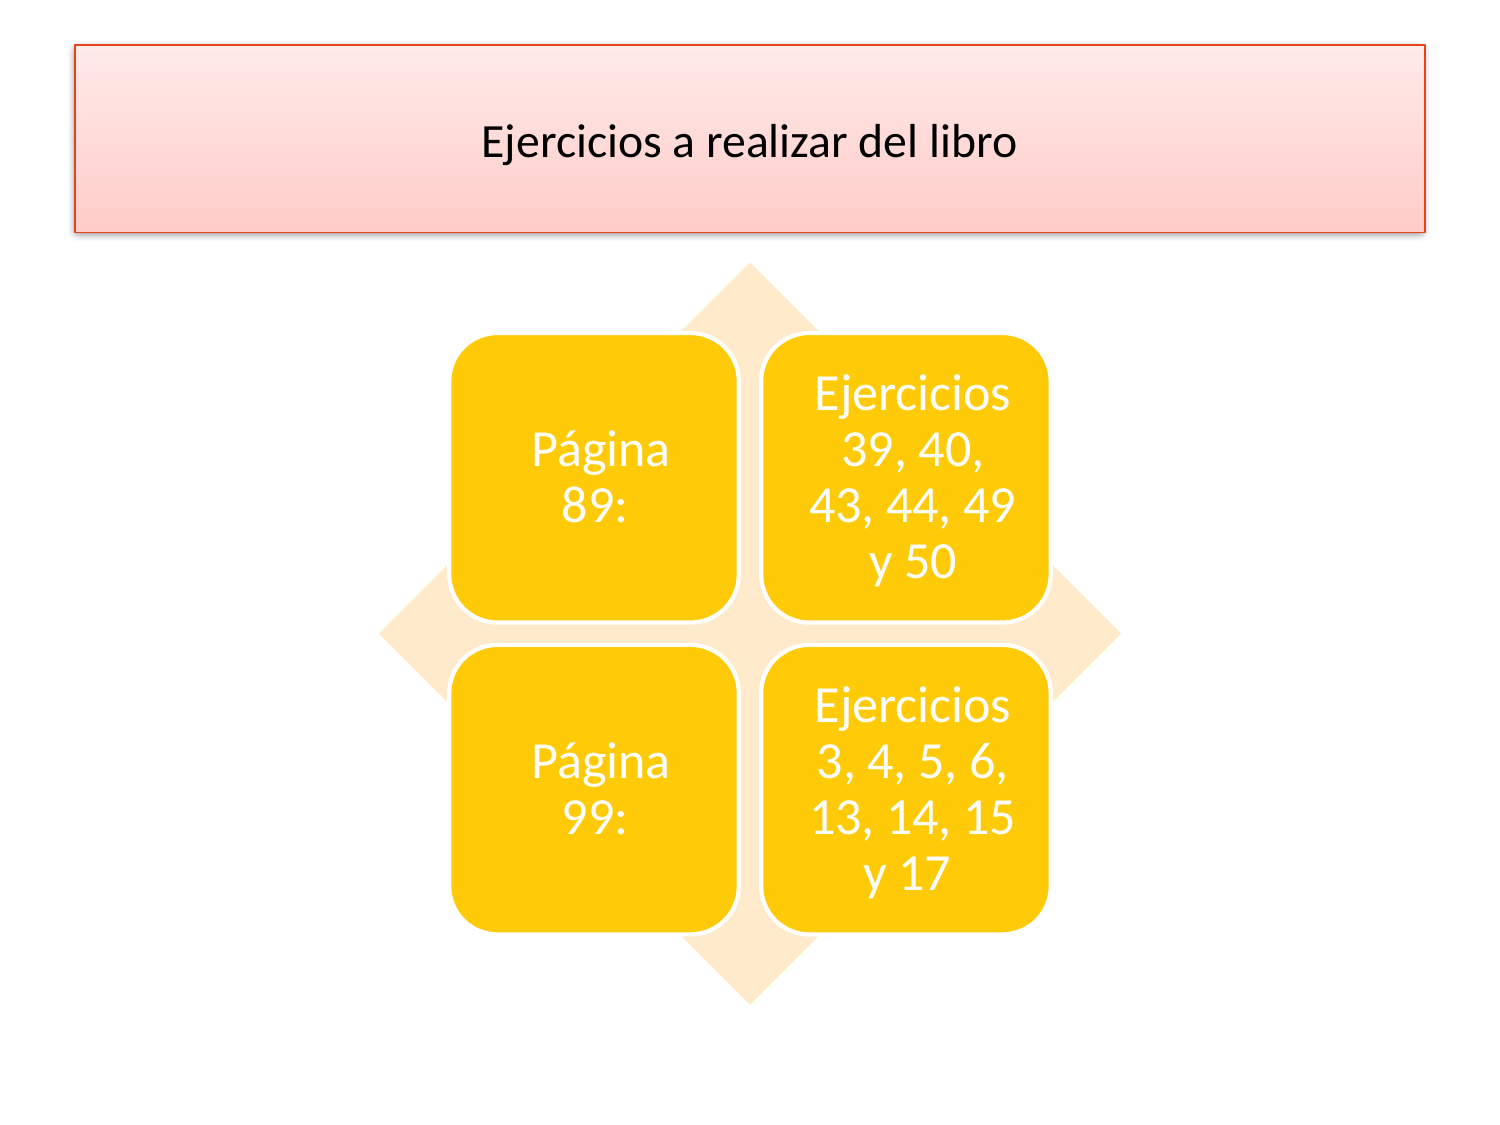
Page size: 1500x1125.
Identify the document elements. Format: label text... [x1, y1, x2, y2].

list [74, 262, 1426, 1006]
title Ejercicios a realizar del libro [74, 44, 1426, 233]
